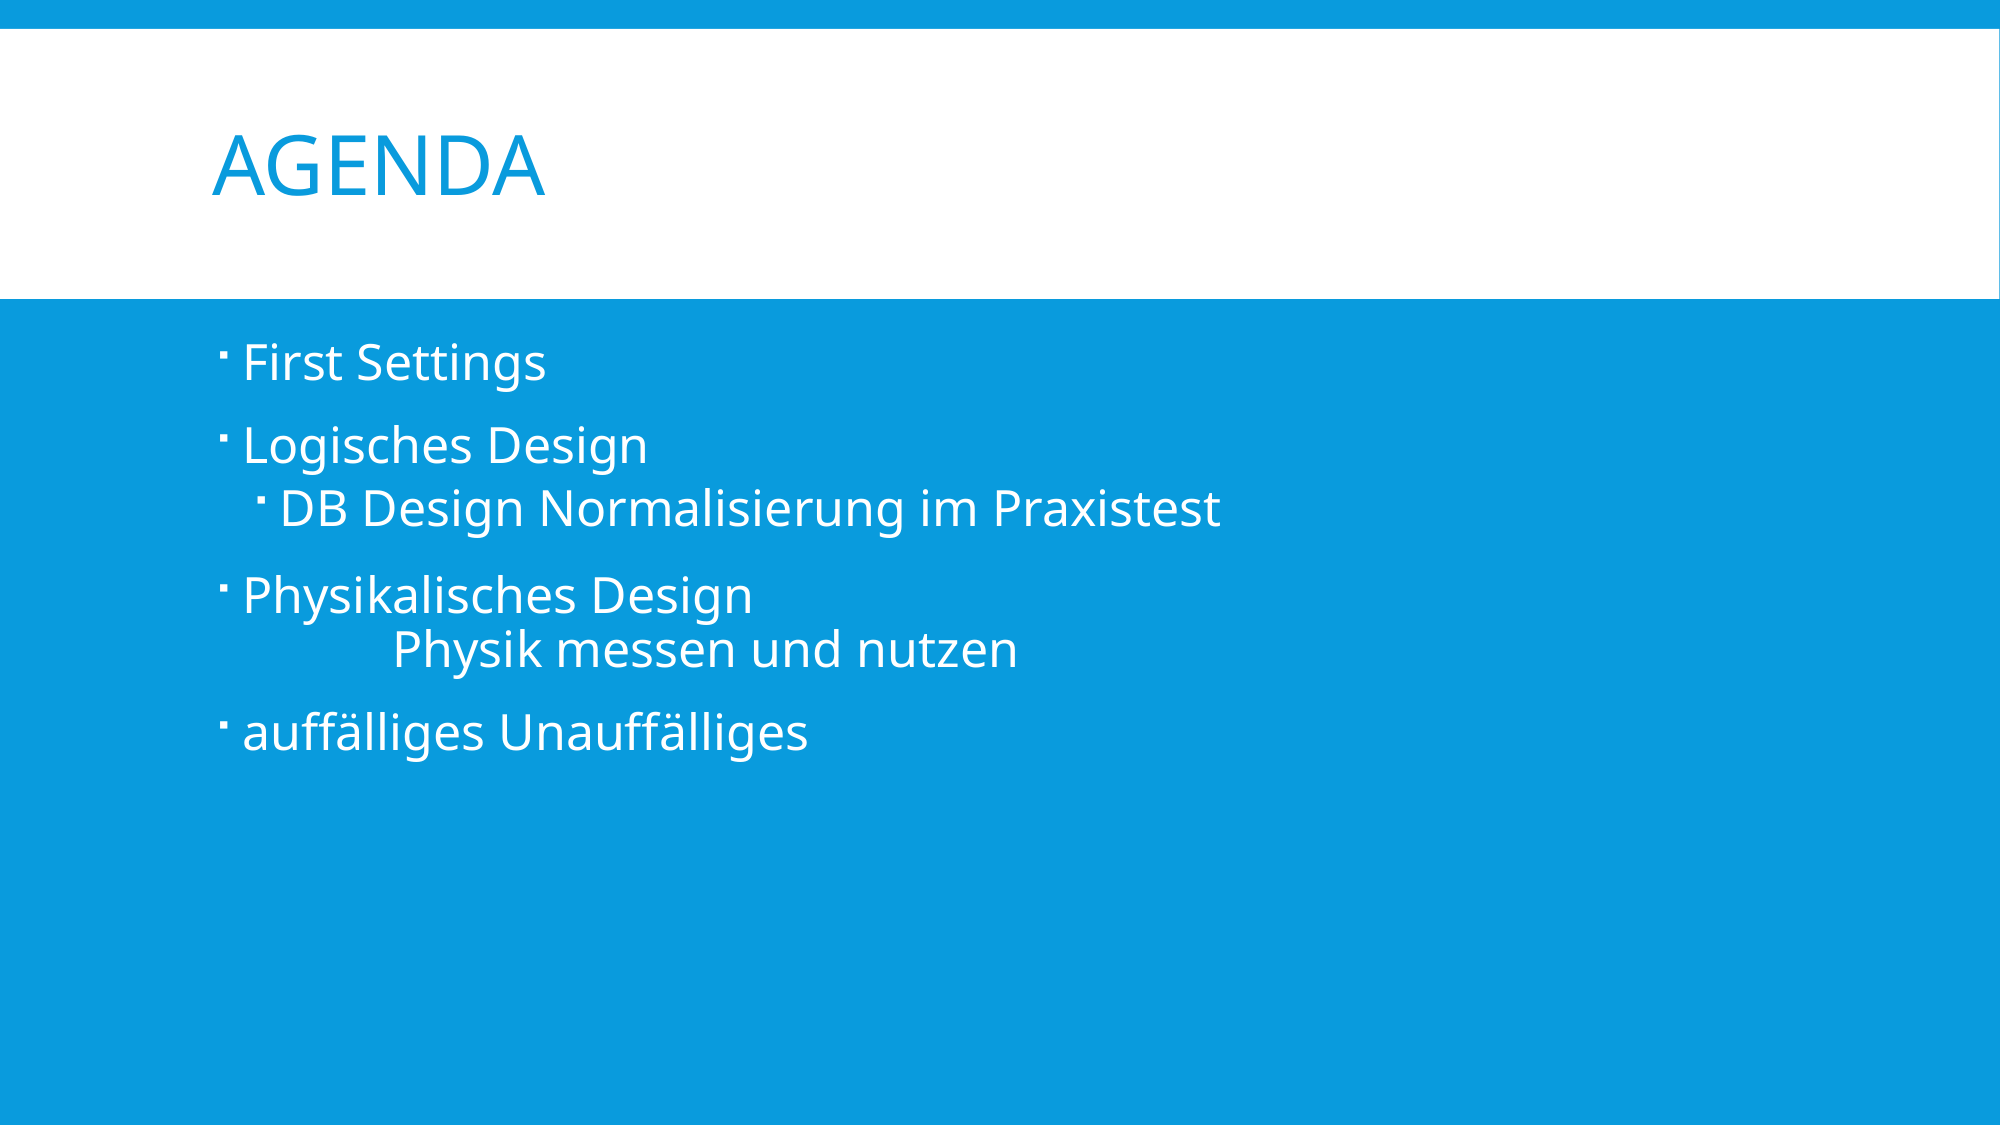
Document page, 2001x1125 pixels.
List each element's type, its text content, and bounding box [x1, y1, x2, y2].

title Agenda [197, 46, 1803, 295]
list First Settings Logisches Design DB Design Normalisierung im Praxistest Physikalisches Design Physik messen und nutzen auffälliges Unauffälliges [197, 329, 1803, 1020]
